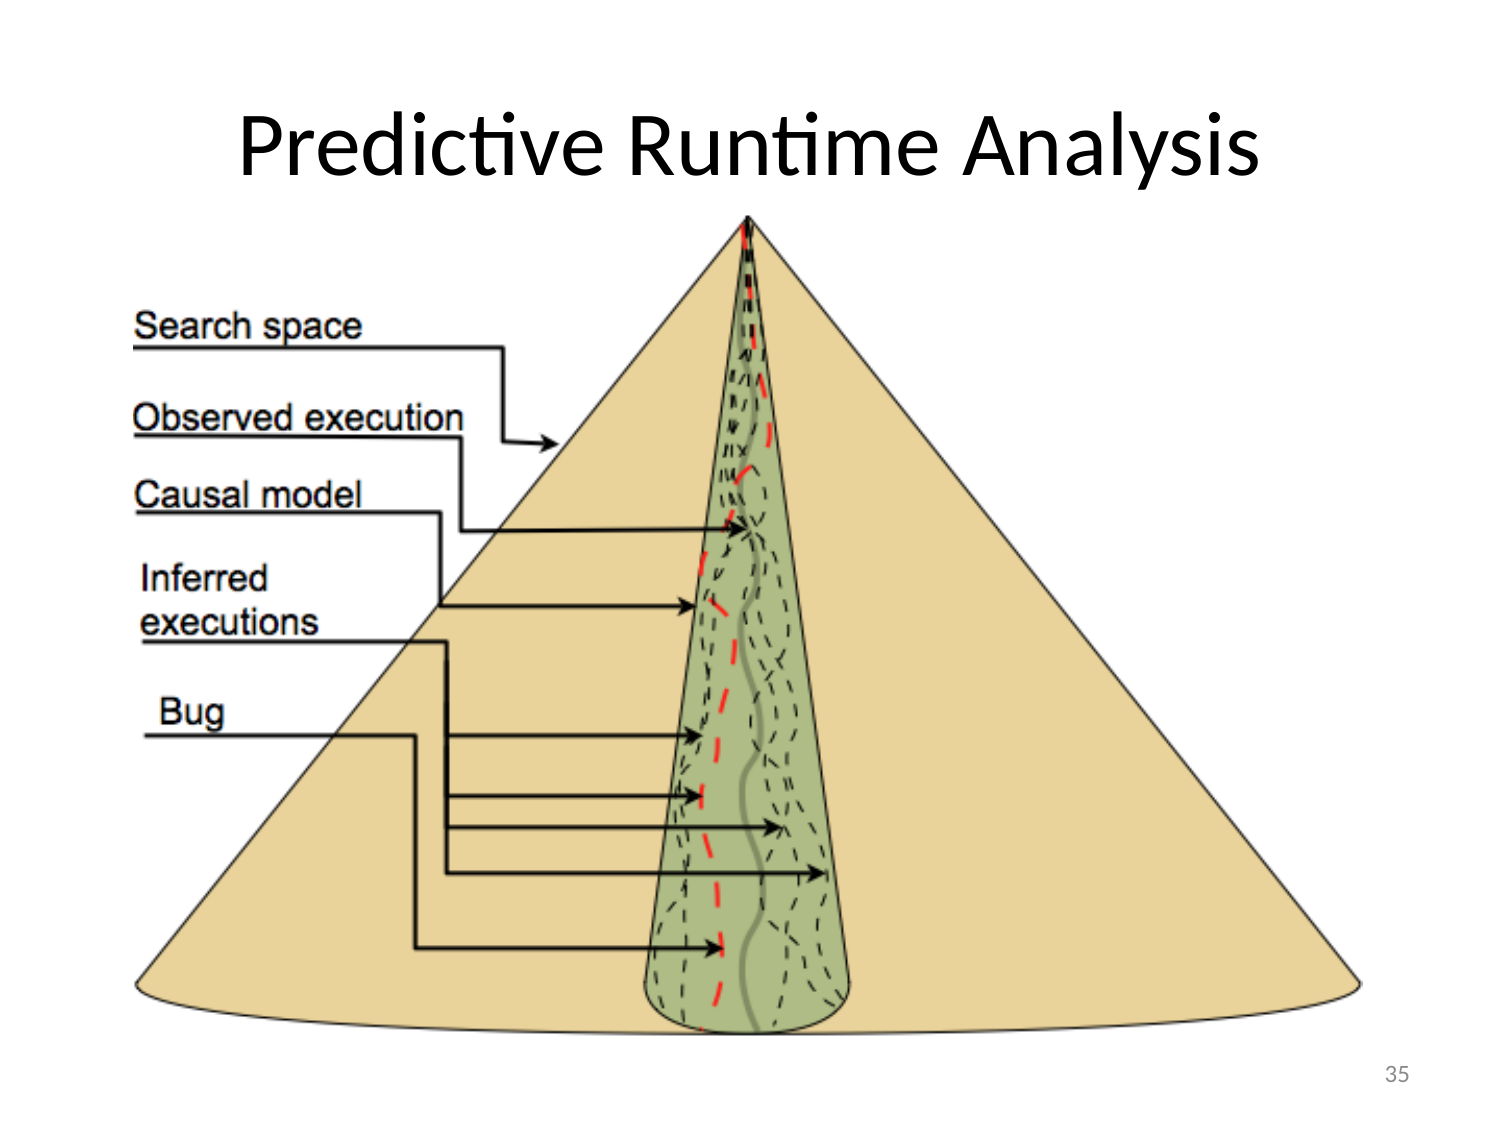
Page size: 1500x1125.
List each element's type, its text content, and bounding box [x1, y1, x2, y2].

title Predictive Runtime Analysis [75, 45, 1425, 233]
slide_number 35 [1074, 1042, 1425, 1103]
picture [133, 212, 1363, 1040]
